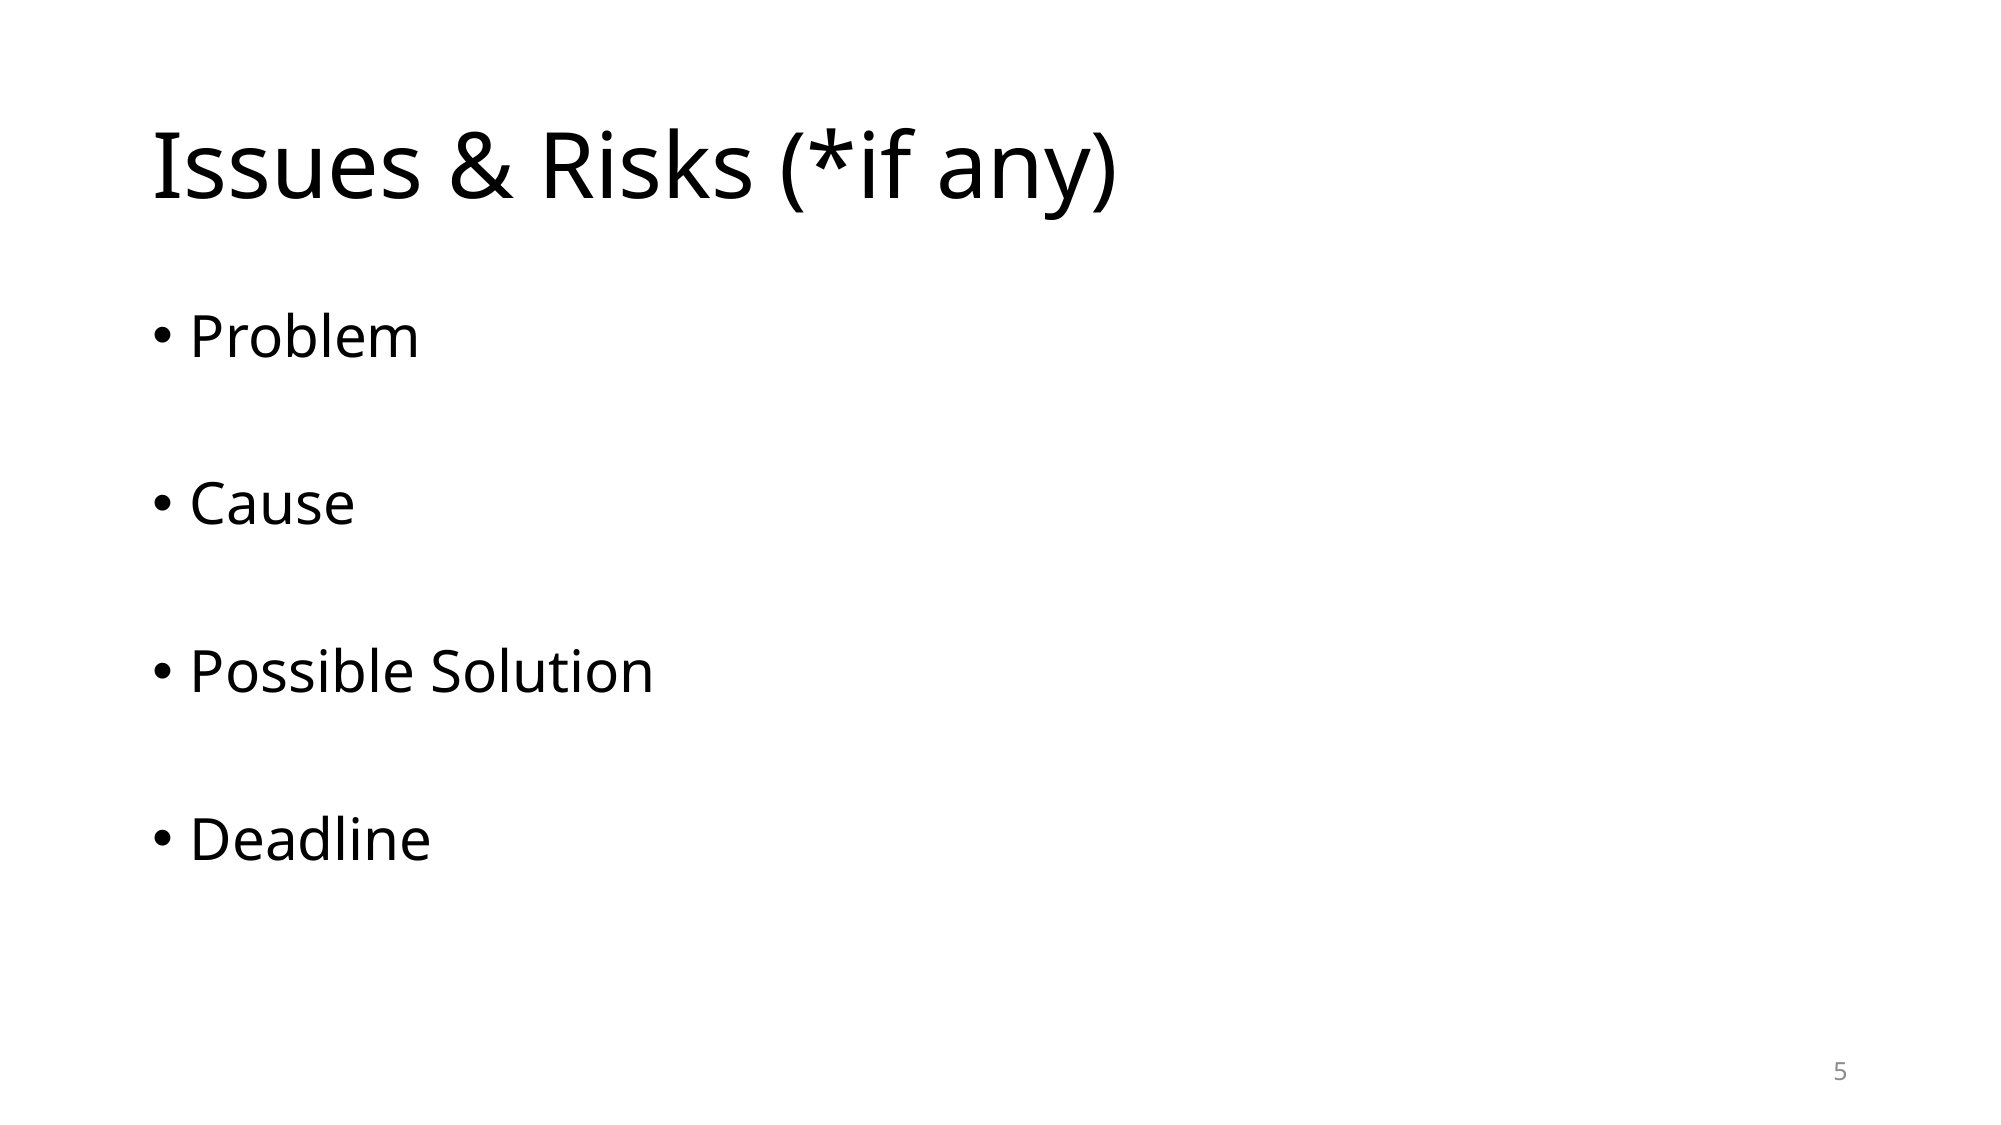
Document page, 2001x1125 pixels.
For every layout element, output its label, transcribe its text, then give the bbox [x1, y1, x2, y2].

slide_number 5 [1412, 1042, 1863, 1103]
list Problem Cause Possible Solution Deadline [137, 299, 1863, 1014]
title Issues & Risks (*if any) [137, 59, 1863, 278]
